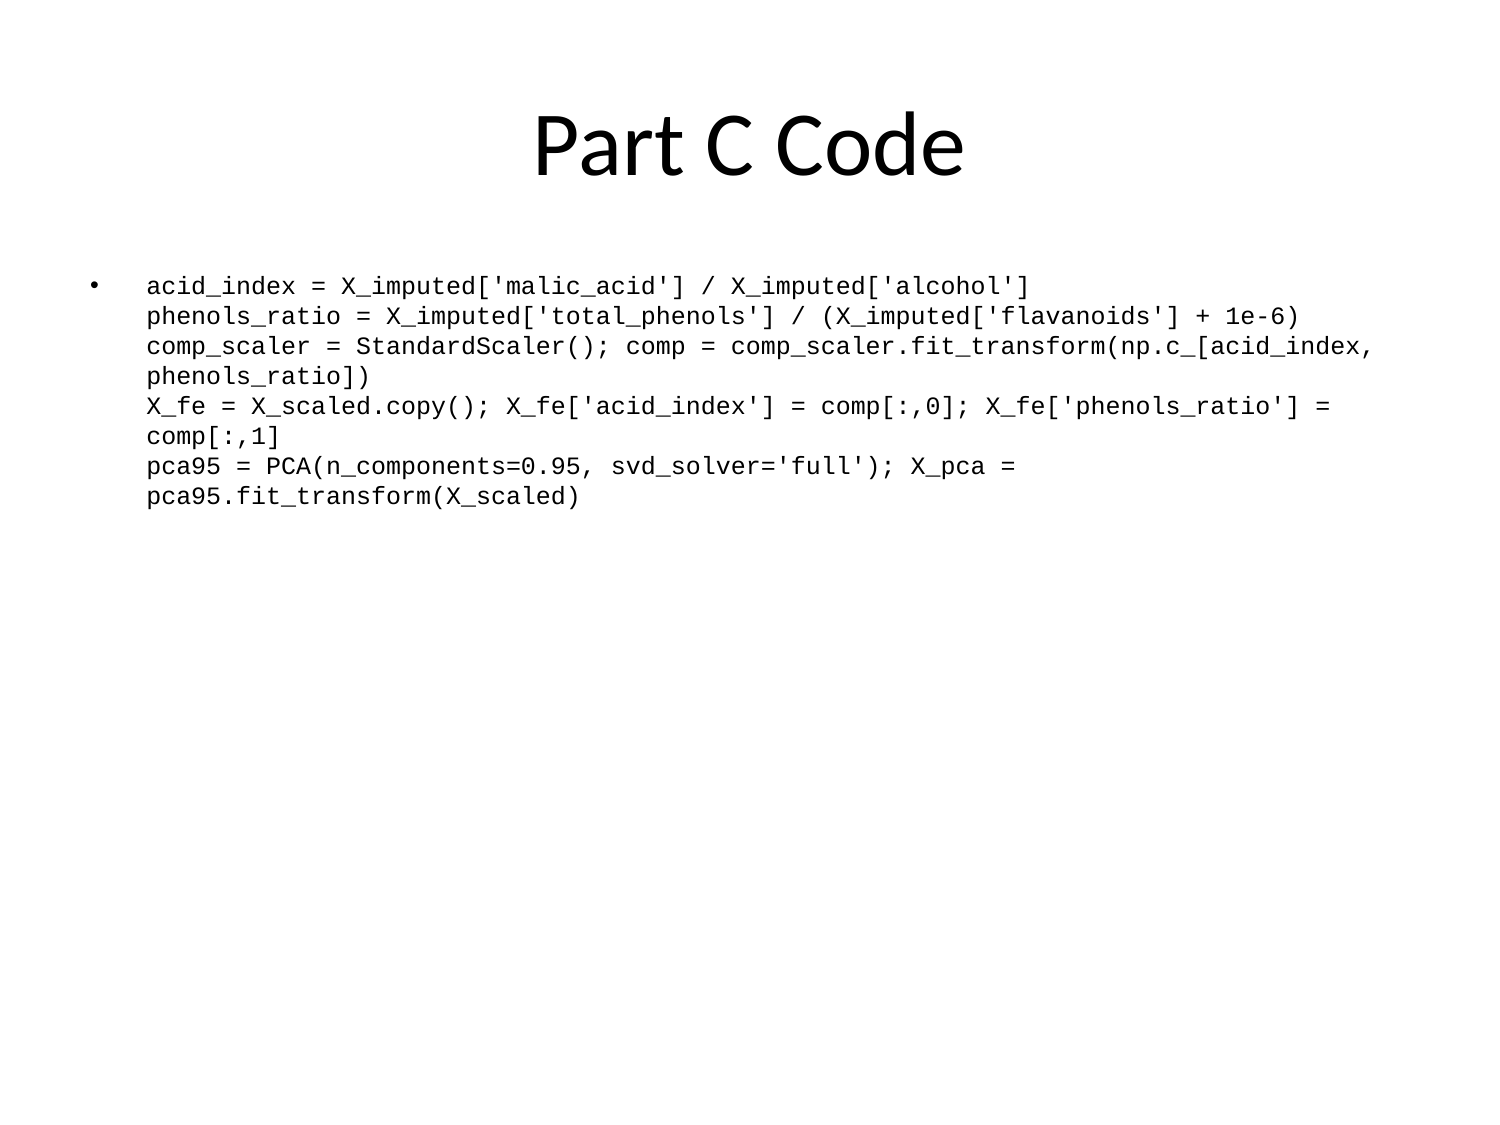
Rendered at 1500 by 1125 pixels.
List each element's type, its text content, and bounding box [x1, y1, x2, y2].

title Part C Code [75, 45, 1425, 233]
list acid_index = X_imputed['malic_acid'] / X_imputed['alcohol'] phenols_ratio = X_imputed['total_phenols'] / (X_imputed['flavanoids'] + 1e-6) comp_scaler = StandardScaler(); comp = comp_scaler.fit_transform(np.c_[acid_index, phenols_ratio]) X_fe = X_scaled.copy(); X_fe['acid_index'] = comp[:,0]; X_fe['phenols_ratio'] = comp[:,1] pca95 = PCA(n_components=0.95, svd_solver='full'); X_pca = pca95.fit_transform(X_scaled) [75, 262, 1425, 1005]
